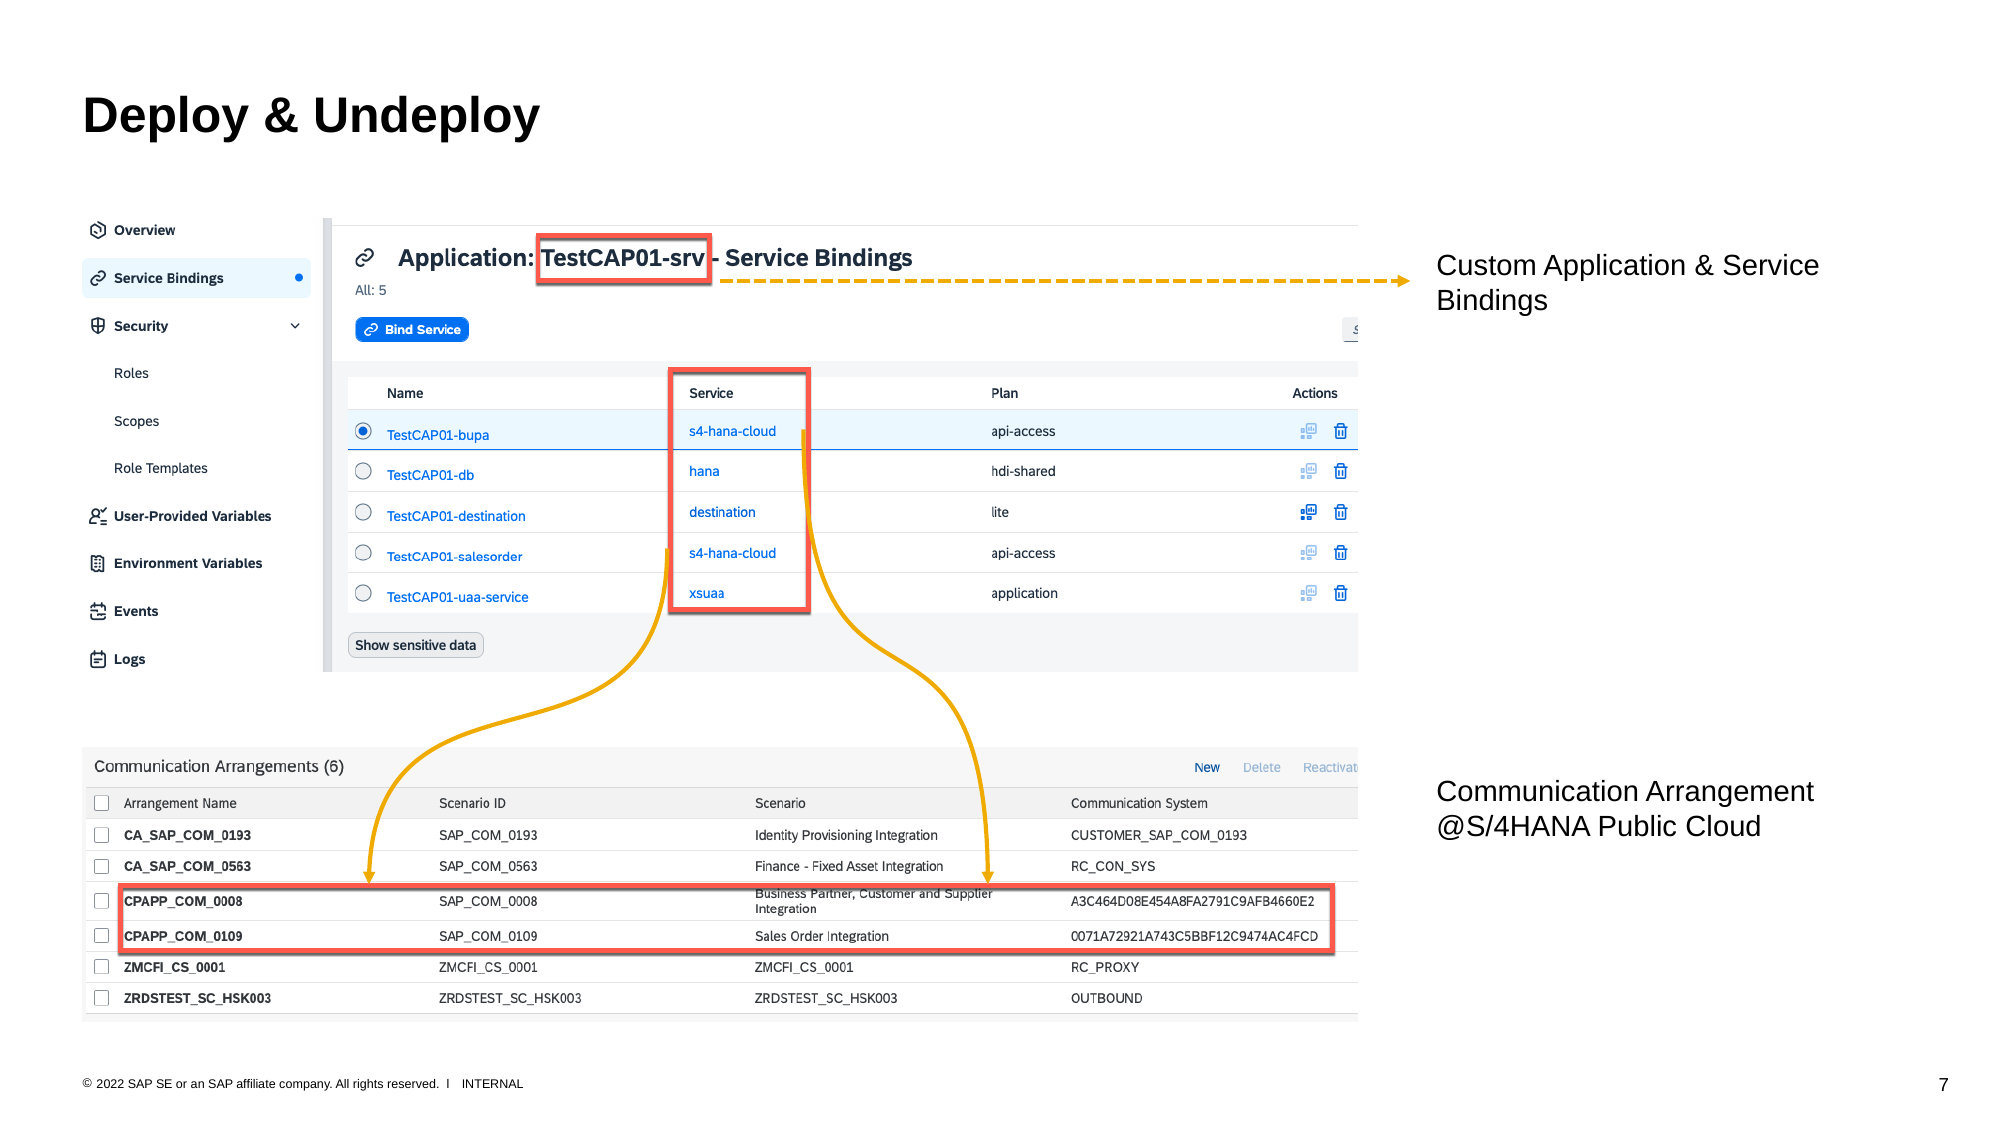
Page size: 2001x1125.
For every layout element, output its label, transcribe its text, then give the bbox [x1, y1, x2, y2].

text_box Custom Application & Service Bindings [1436, 246, 1890, 317]
picture [82, 218, 1358, 672]
text_box Communication Arrangement @S/4HANA Public Cloud [1436, 772, 1890, 843]
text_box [349, 566, 687, 866]
picture [82, 746, 1358, 1022]
title Deploy & Undeploy [82, 82, 1918, 144]
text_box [667, 564, 1124, 750]
